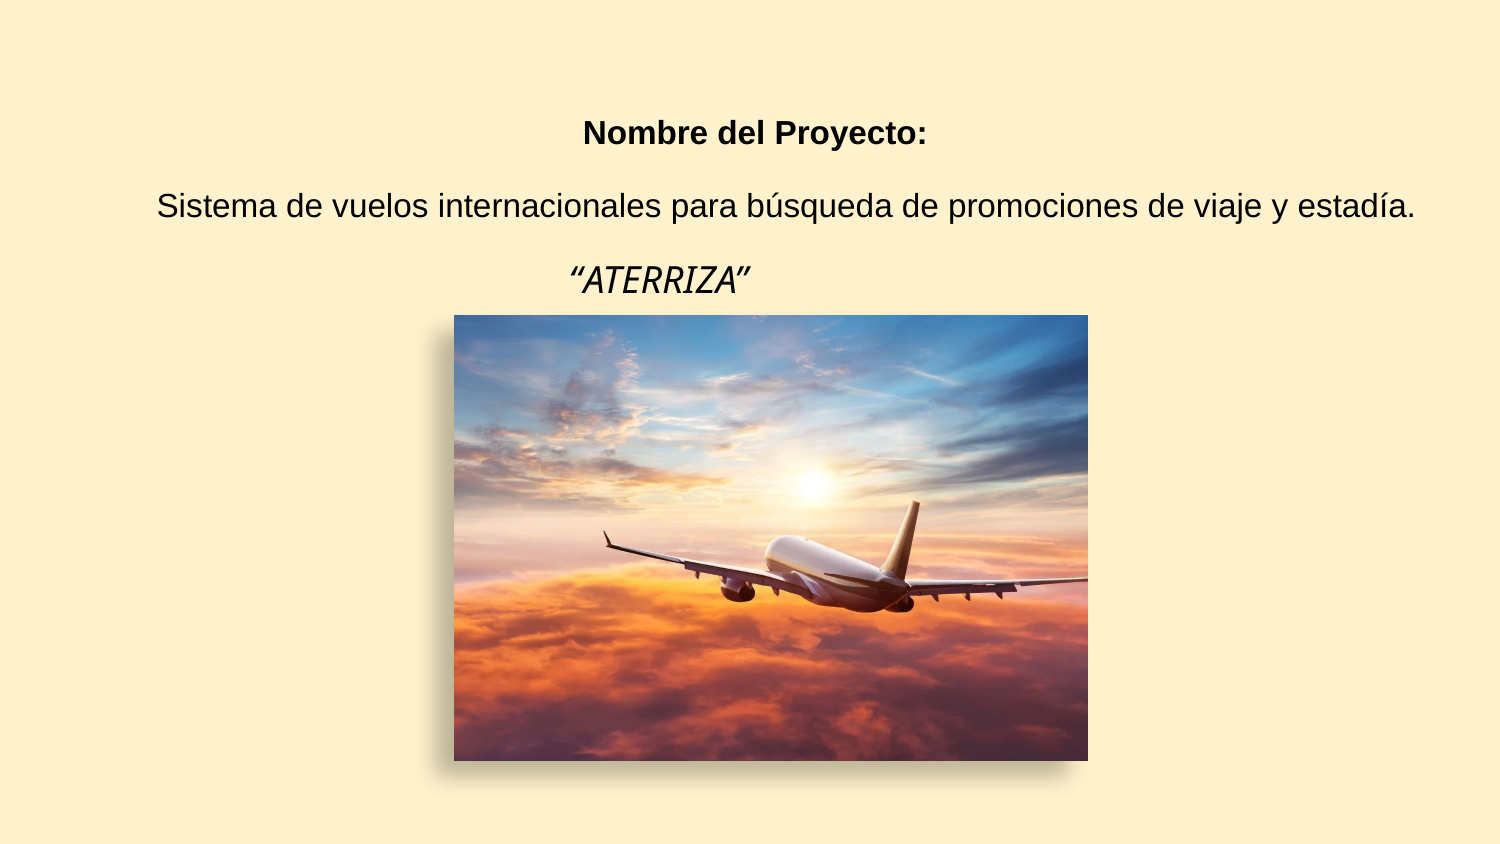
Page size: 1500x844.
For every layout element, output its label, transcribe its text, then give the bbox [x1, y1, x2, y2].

title Nombre del Proyecto: Sistema de vuelos internacionales para búsqueda de promociones de viaje y estadía. “ATERRIZA” [51, 75, 1449, 316]
picture [453, 315, 1088, 762]
